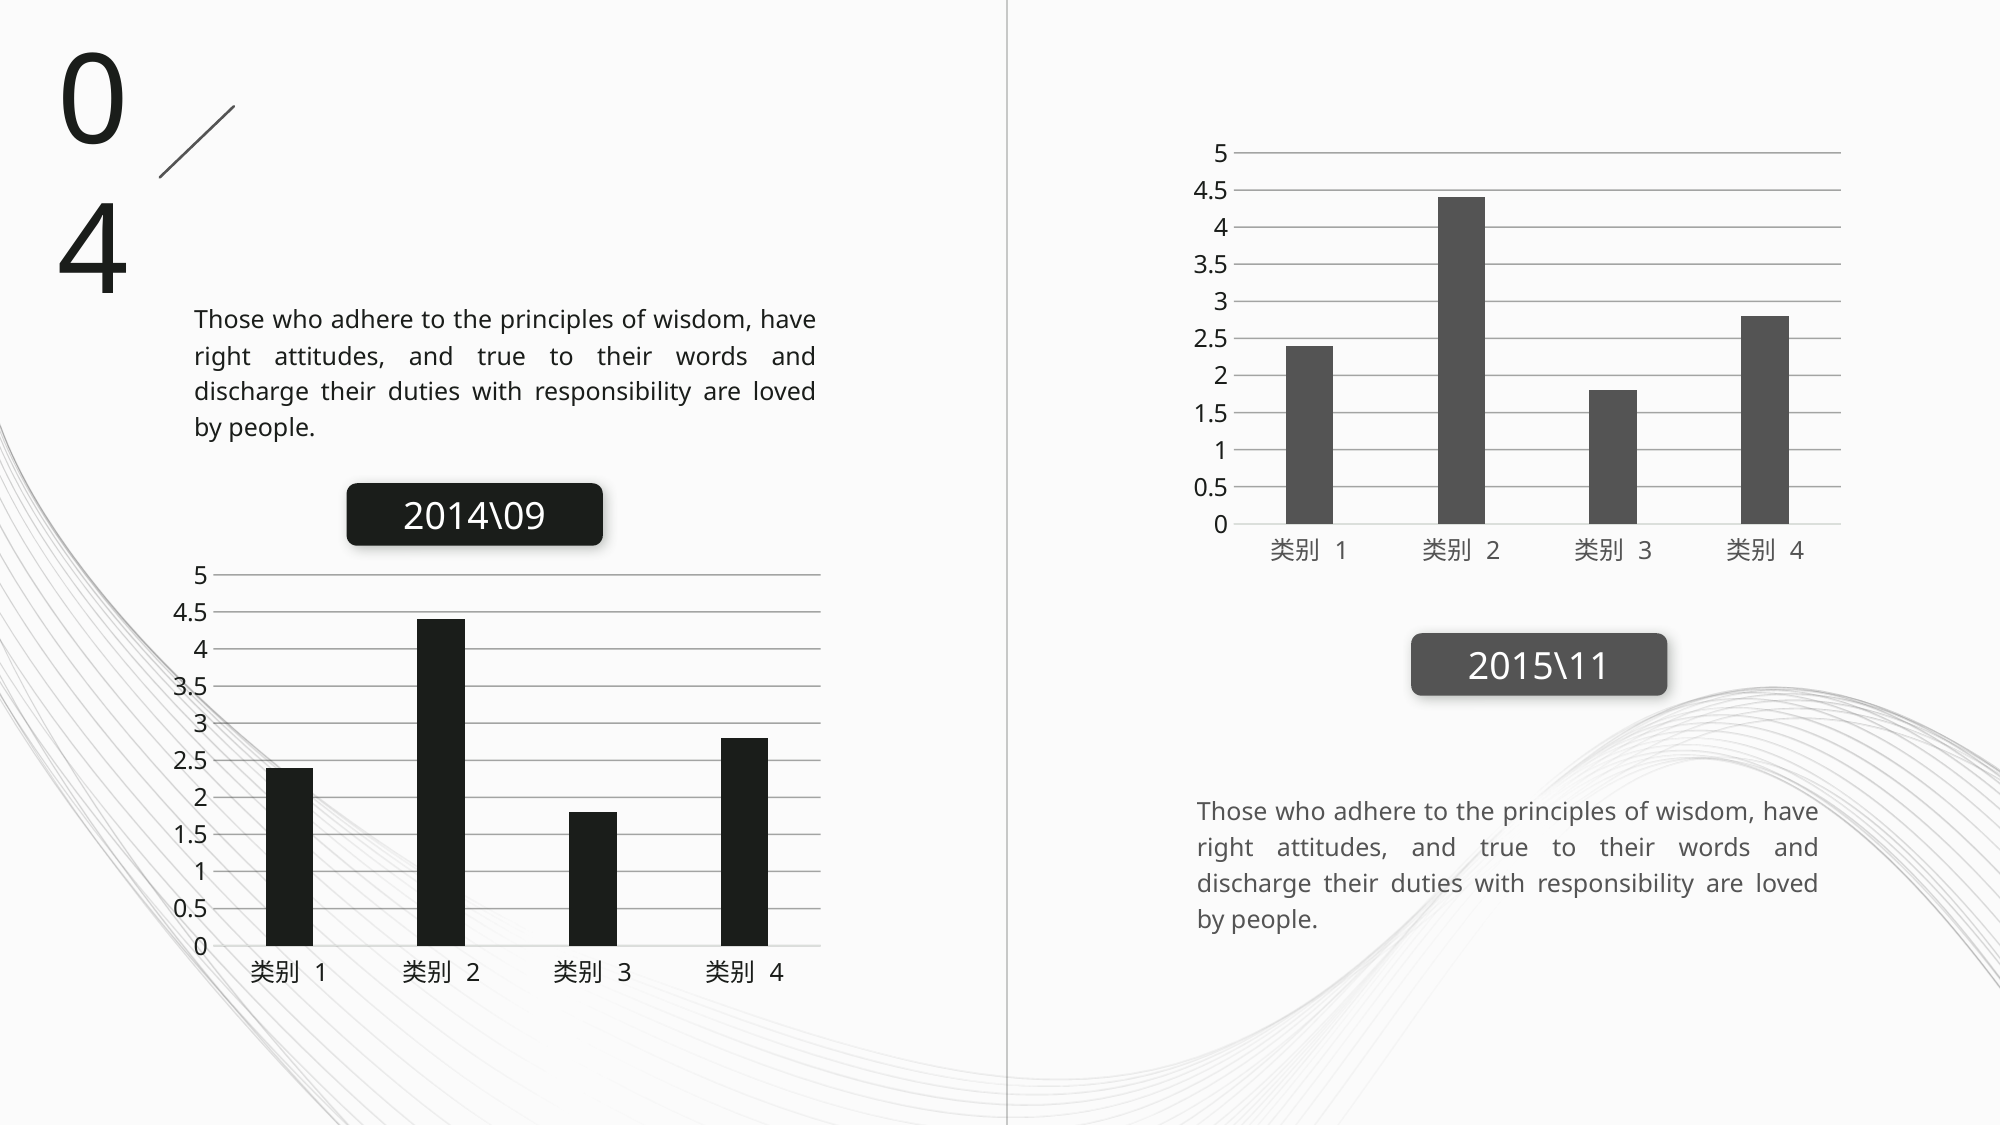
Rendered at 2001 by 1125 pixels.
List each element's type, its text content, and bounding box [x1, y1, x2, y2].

chart [159, 548, 835, 999]
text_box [346, 483, 603, 546]
picture [1008, 391, 2000, 1125]
text_box Those who adhere to the principles of wisdom, have right attitudes, and true to their words and discharge their duties with responsibility are loved by people. [179, 290, 833, 391]
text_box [1411, 633, 1668, 696]
text_box 04 [42, 10, 214, 326]
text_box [159, 106, 234, 178]
chart [1179, 126, 1855, 577]
picture [0, 391, 1006, 1125]
